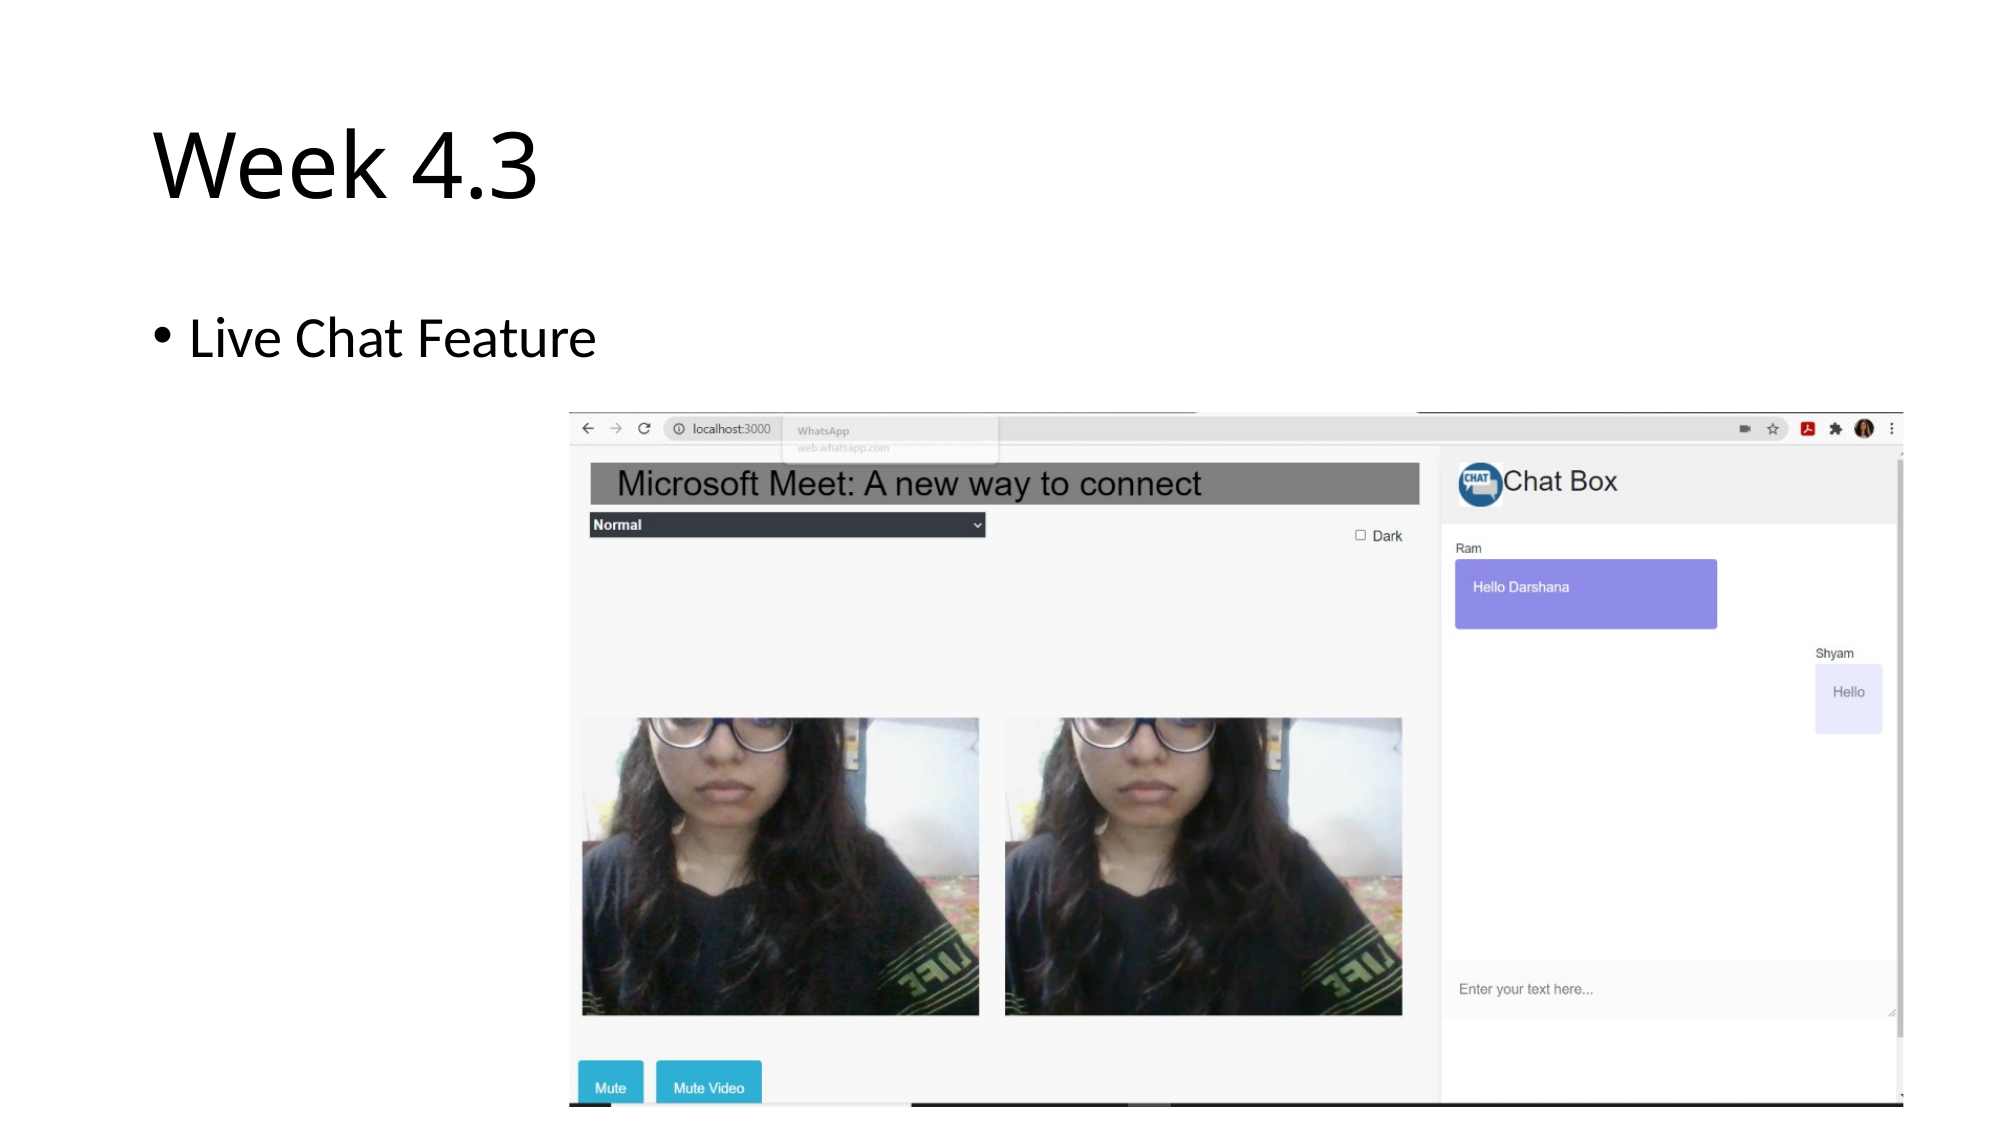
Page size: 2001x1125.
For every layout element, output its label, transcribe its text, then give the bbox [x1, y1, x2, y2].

list Live Chat Feature [137, 299, 1863, 1014]
picture [569, 412, 1904, 1107]
title Week 4.3 [137, 59, 1863, 278]
